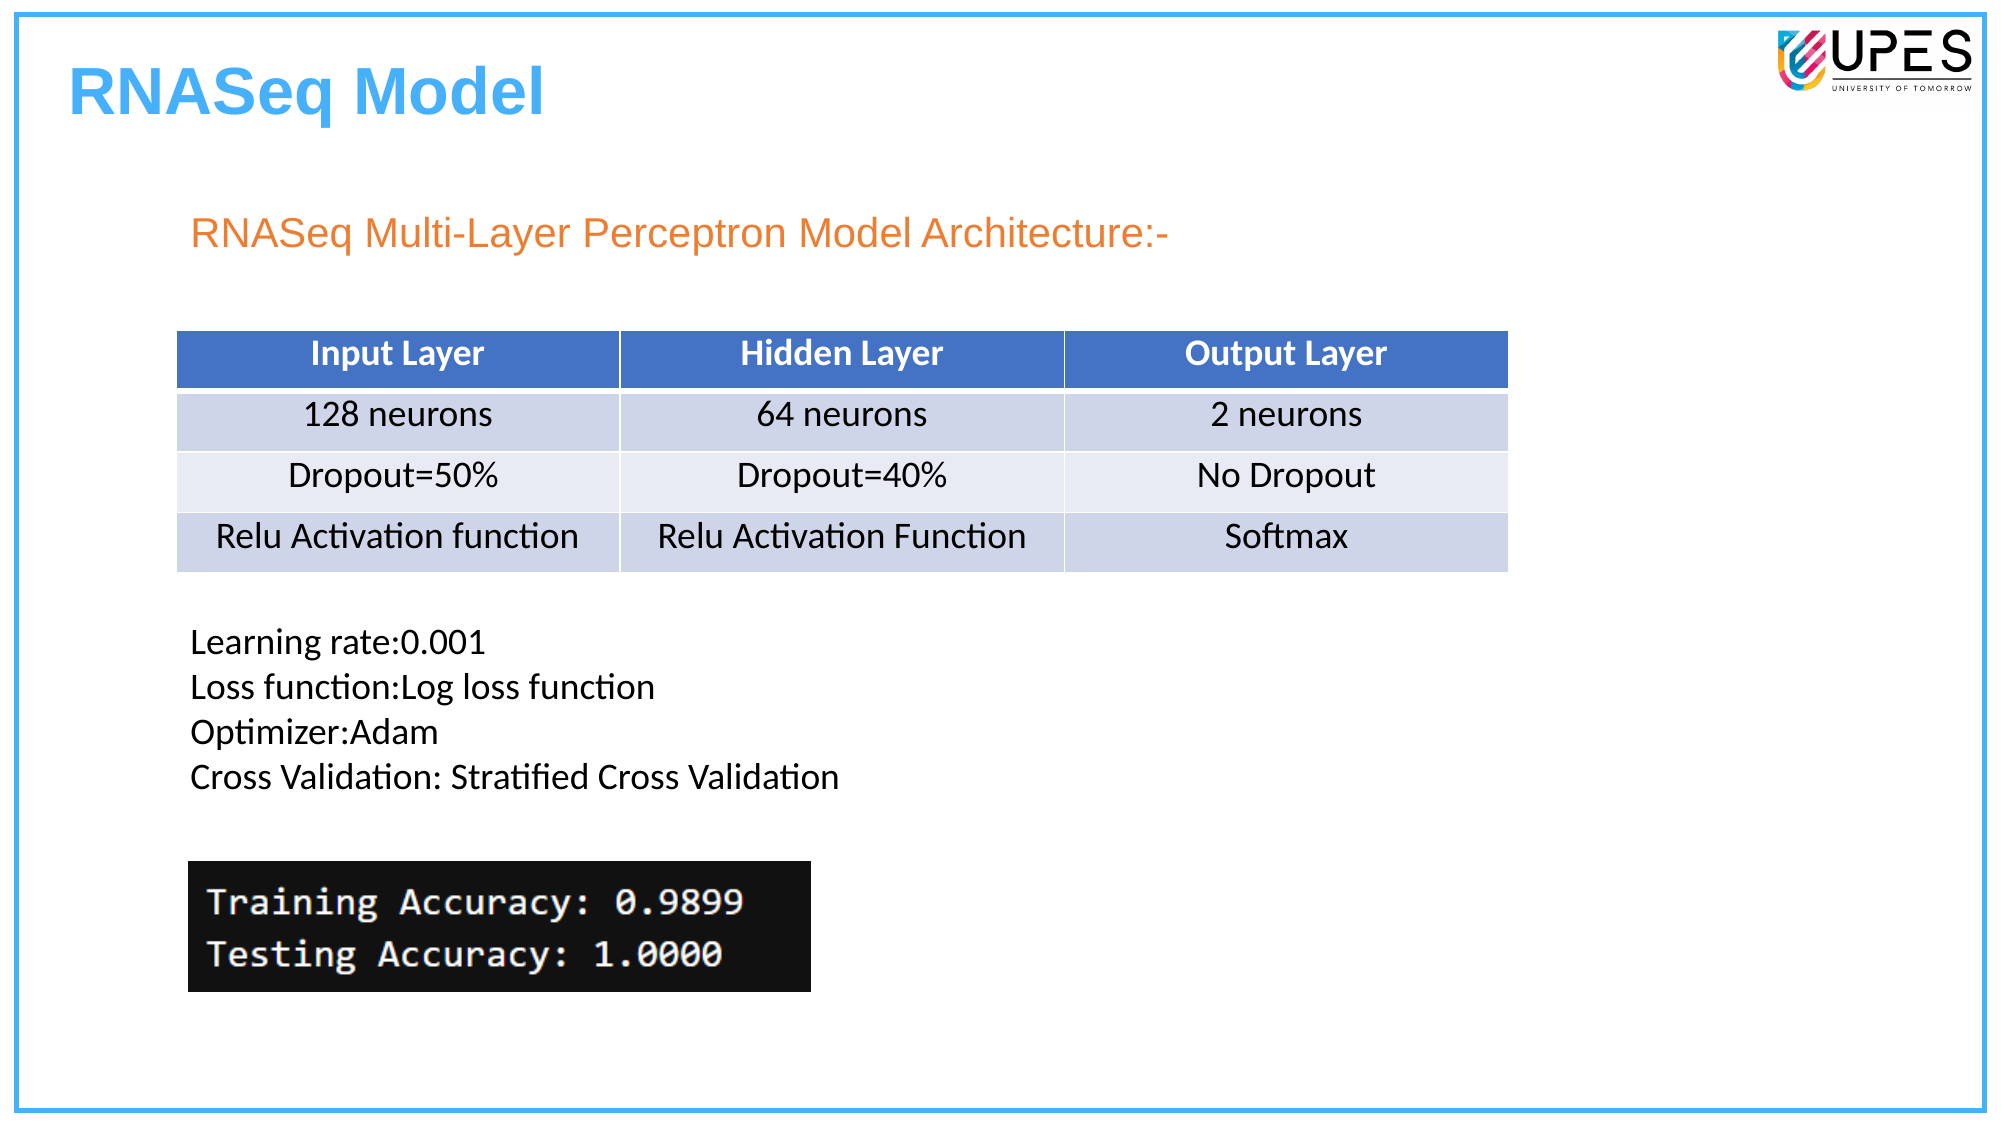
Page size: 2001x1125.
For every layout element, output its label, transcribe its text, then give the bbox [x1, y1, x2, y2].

table_cell 128 neurons [177, 394, 619, 451]
table_header Hidden Layer [621, 331, 1064, 388]
picture [1758, 20, 1978, 110]
picture [187, 861, 811, 992]
text_box RNASeq Multi-Layer Perceptron Model Architecture:- [175, 198, 1800, 358]
text_box RNASeq Model [53, 40, 1289, 136]
table_header Output Layer [1065, 331, 1508, 388]
table_cell Relu Activation function [177, 513, 619, 572]
table_cell Softmax [1065, 513, 1508, 572]
table_cell No Dropout [1065, 453, 1508, 512]
table_header Input Layer [177, 331, 619, 388]
table_cell Dropout=50% [177, 453, 619, 512]
text_box Learning rate:0.001 Loss function:Log loss function Optimizer:Adam Cross Validation: Stratified Cross Validation [175, 609, 879, 805]
table_cell Dropout=40% [621, 453, 1064, 512]
table_cell Relu Activation Function [621, 513, 1064, 572]
table_cell 2 neurons [1065, 394, 1508, 451]
table_cell 64 neurons [621, 394, 1064, 451]
